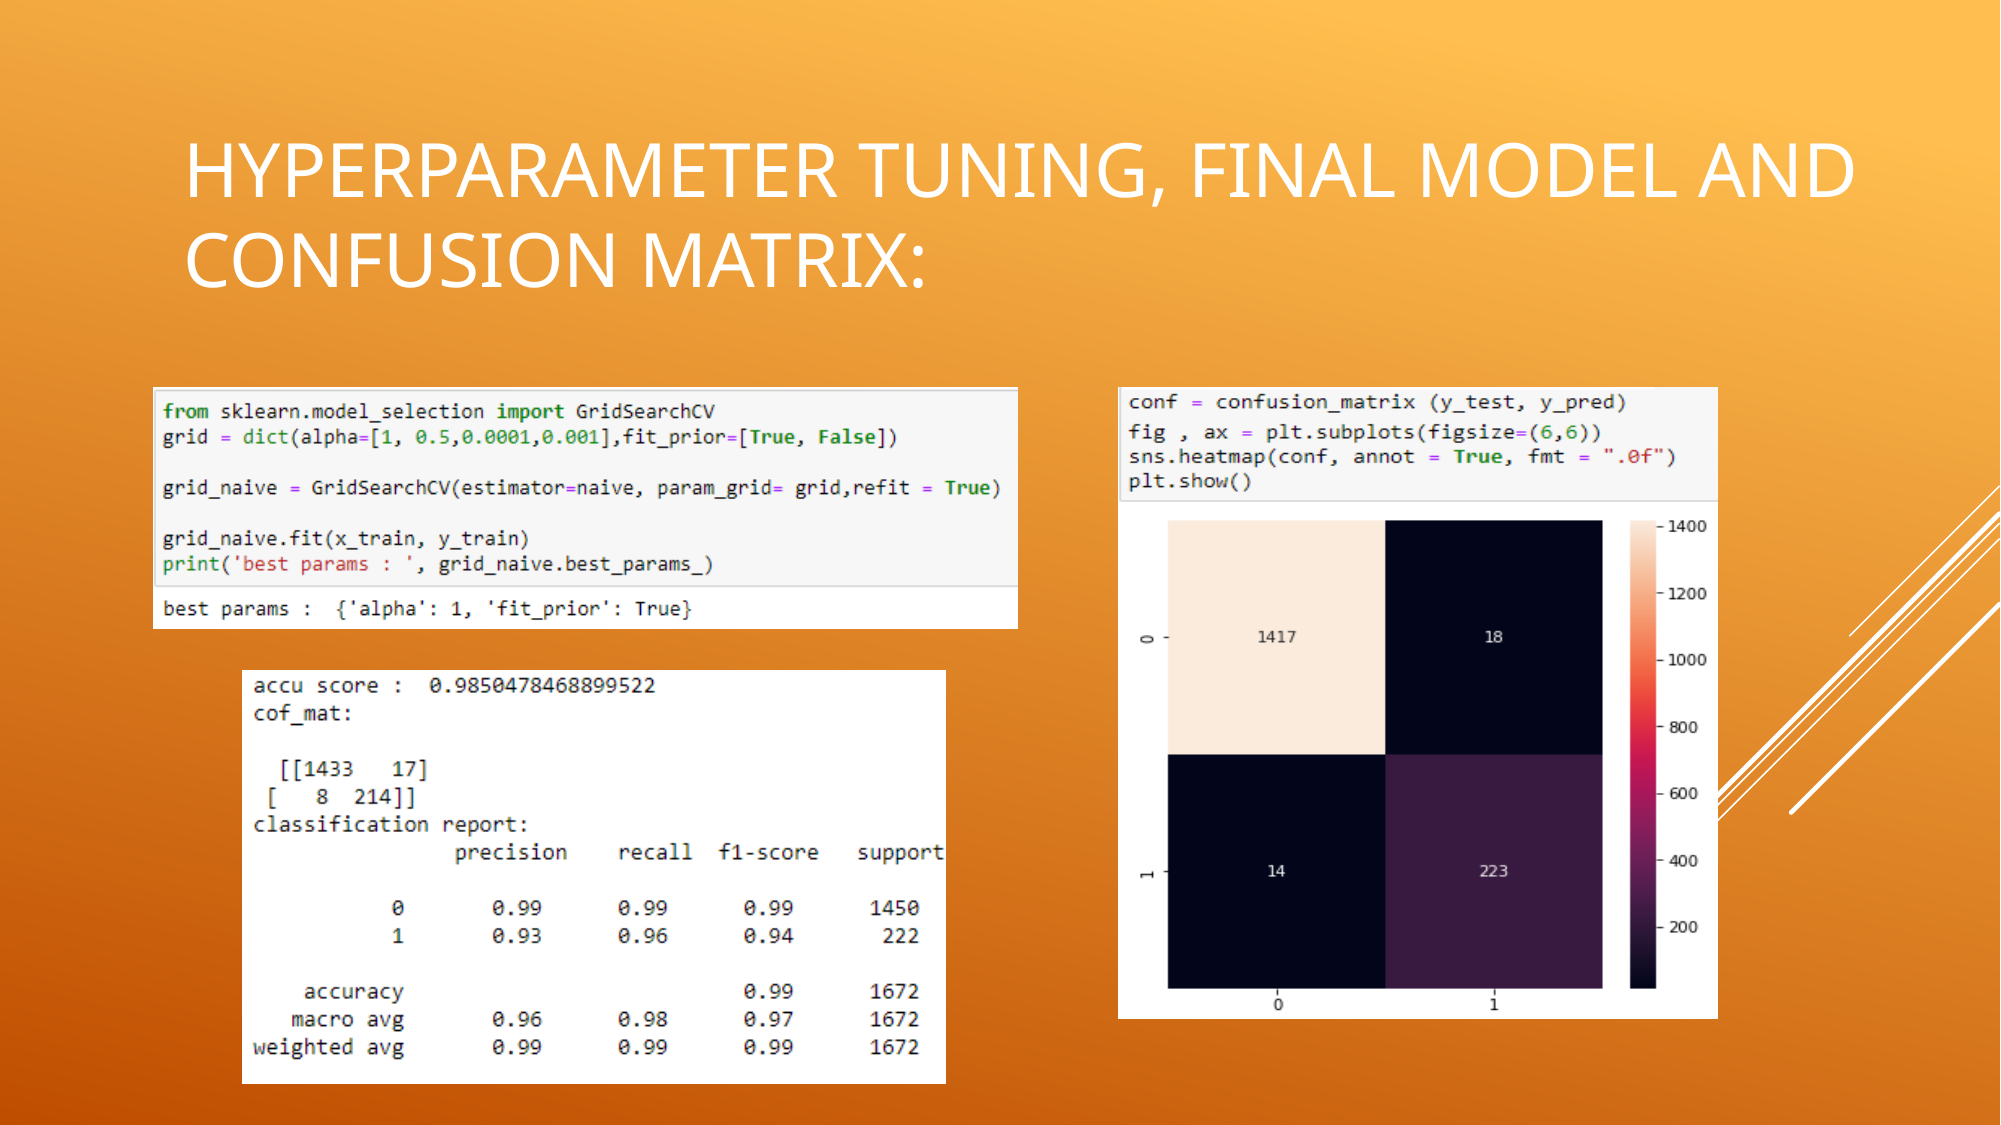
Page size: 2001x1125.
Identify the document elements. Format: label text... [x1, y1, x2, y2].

title Hyperparameter tuning, Final Model and Confusion Matrix: [168, 106, 1918, 319]
picture [1118, 387, 1718, 1019]
picture [241, 670, 947, 1084]
picture [153, 387, 1019, 630]
